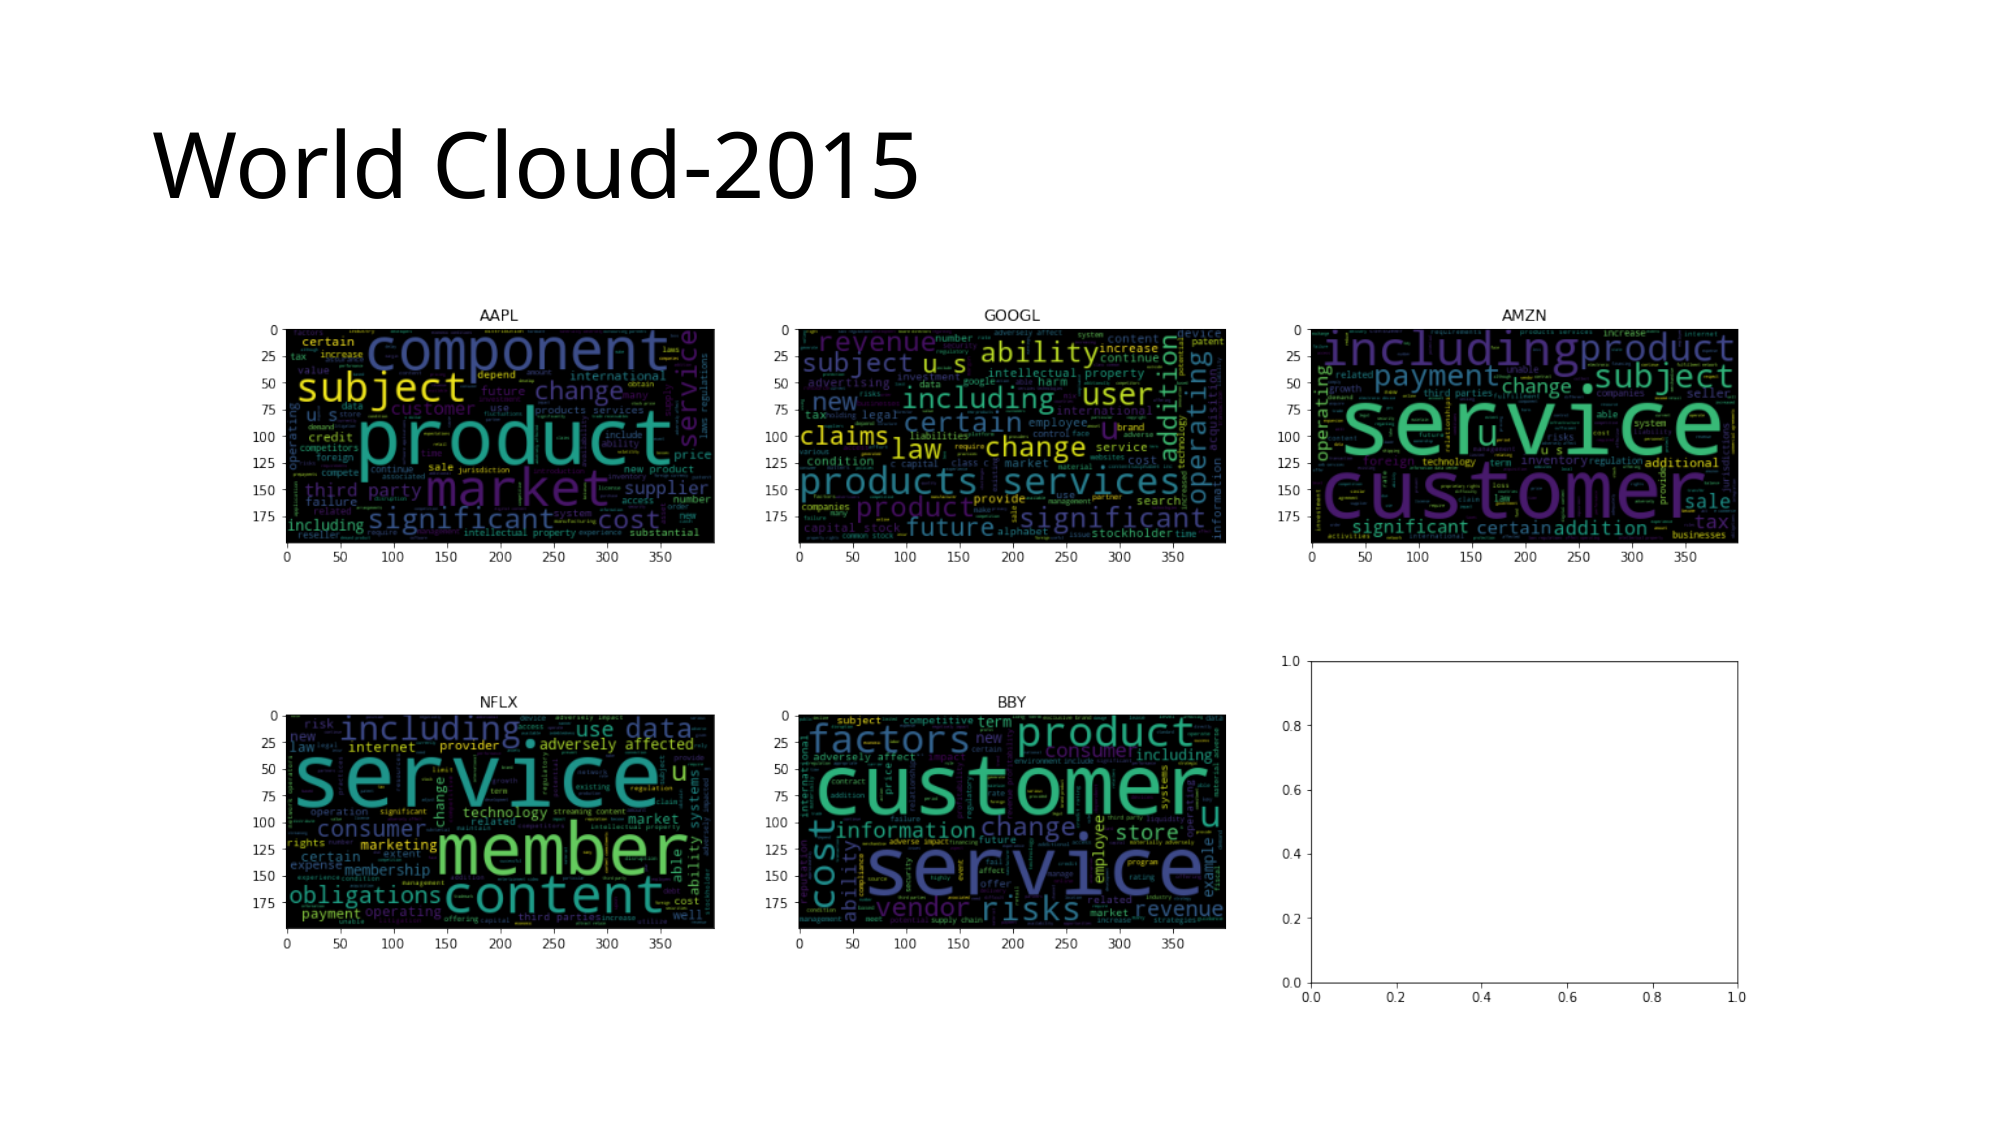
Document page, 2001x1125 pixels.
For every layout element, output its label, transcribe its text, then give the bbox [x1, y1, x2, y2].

title World Cloud-2015 [137, 59, 1863, 278]
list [243, 299, 1757, 1014]
